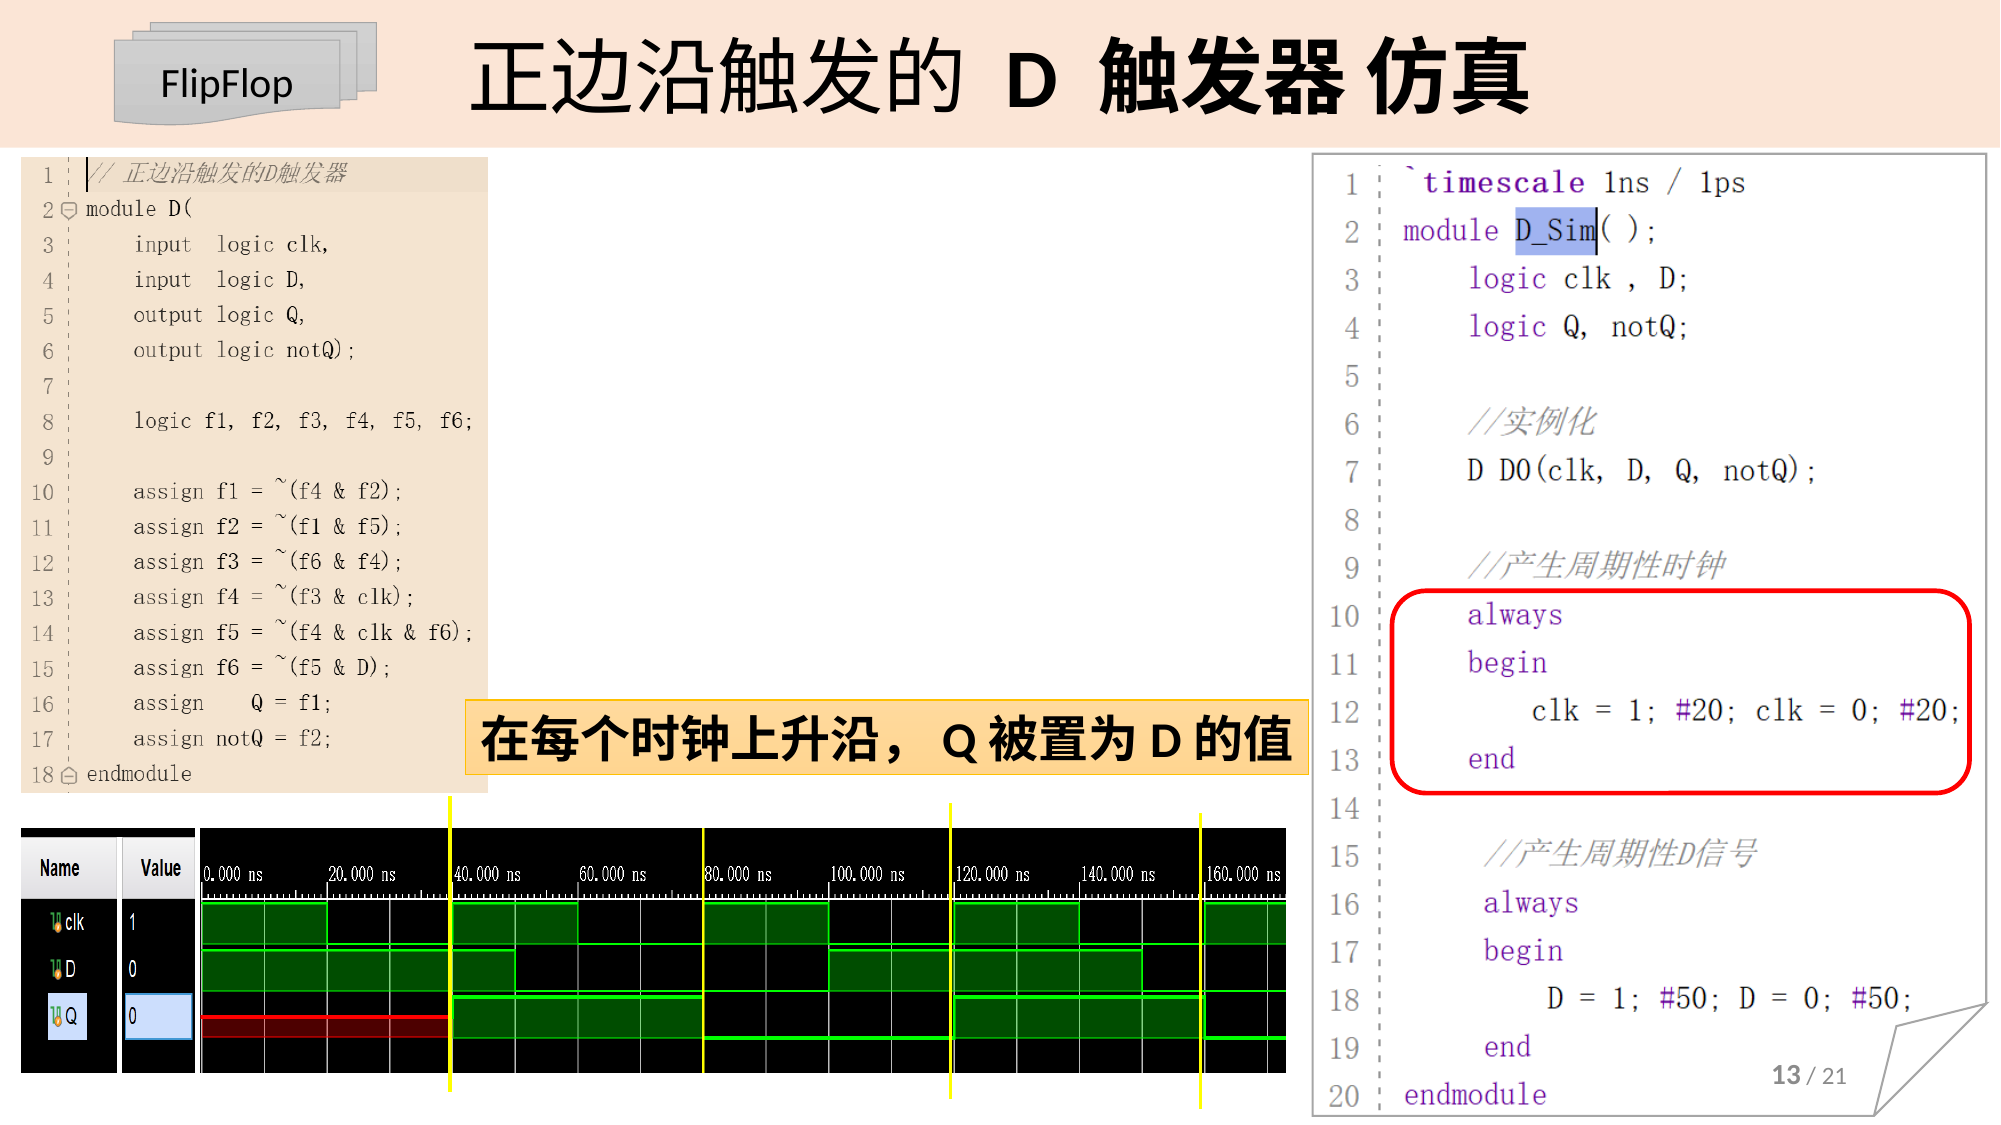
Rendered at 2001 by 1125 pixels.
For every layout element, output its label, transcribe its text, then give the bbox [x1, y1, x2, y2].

text_box 在每个时钟上升沿，Q被置为D的值 [488, 699, 1309, 775]
picture [1201, 828, 1286, 1073]
text_box [1311, 152, 1990, 1117]
picture [951, 828, 1200, 1073]
title 正边沿触发的 D 触发器 仿真 [0, 0, 2000, 148]
text_box FlipFlop [113, 22, 377, 126]
picture [451, 828, 950, 1073]
picture [21, 157, 488, 794]
picture [1319, 165, 1968, 1116]
picture [21, 828, 449, 1073]
